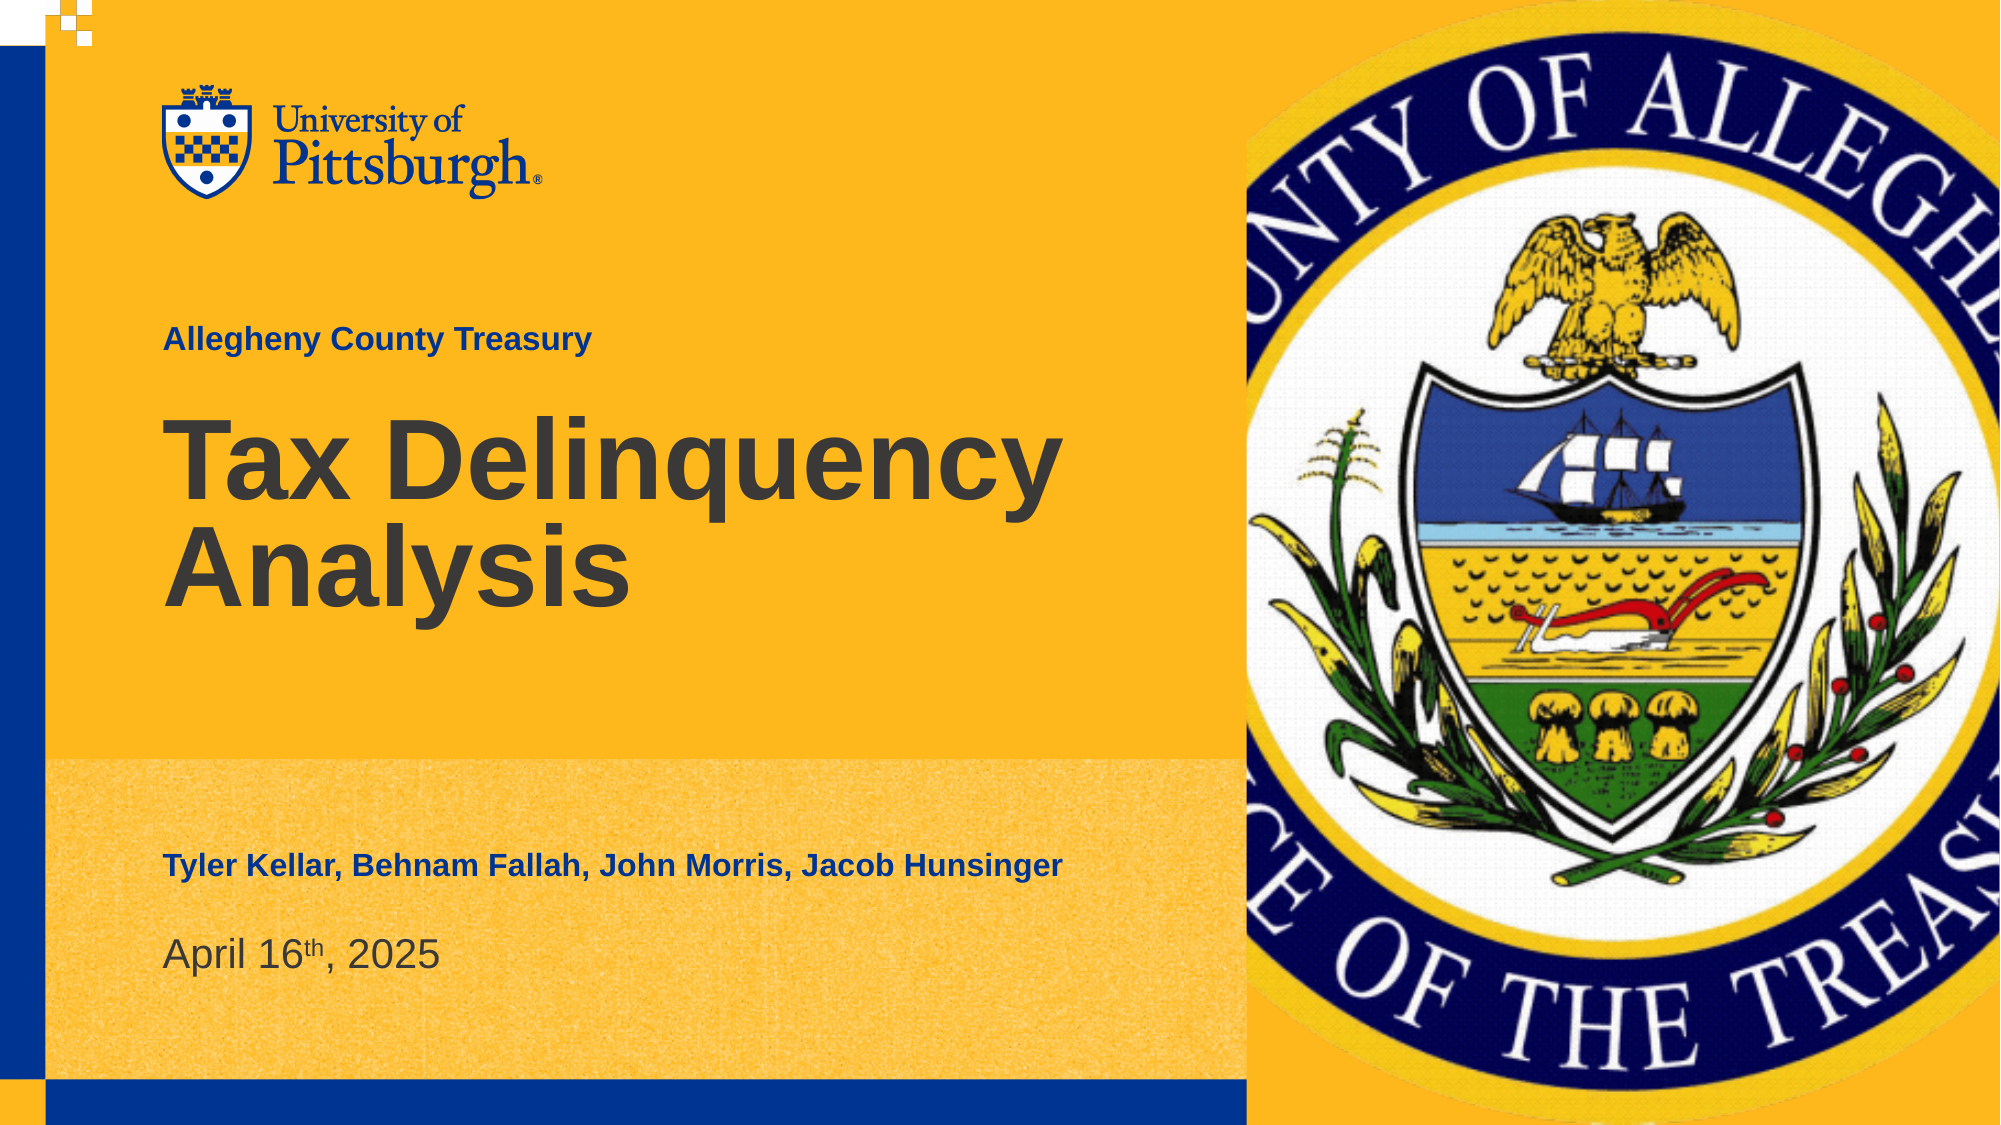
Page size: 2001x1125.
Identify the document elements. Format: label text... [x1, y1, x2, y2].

picture [46, 0, 2000, 1125]
list Allegheny County Treasury [162, 321, 1203, 363]
picture [45, 0, 92, 46]
list April 16th, 2025 [162, 932, 1203, 987]
list Tax Delinquency Analysis [162, 408, 1203, 683]
list Tyler Kellar, Behnam Fallah, John Morris, Jacob Hunsinger [162, 848, 1203, 904]
picture [154, 81, 550, 205]
